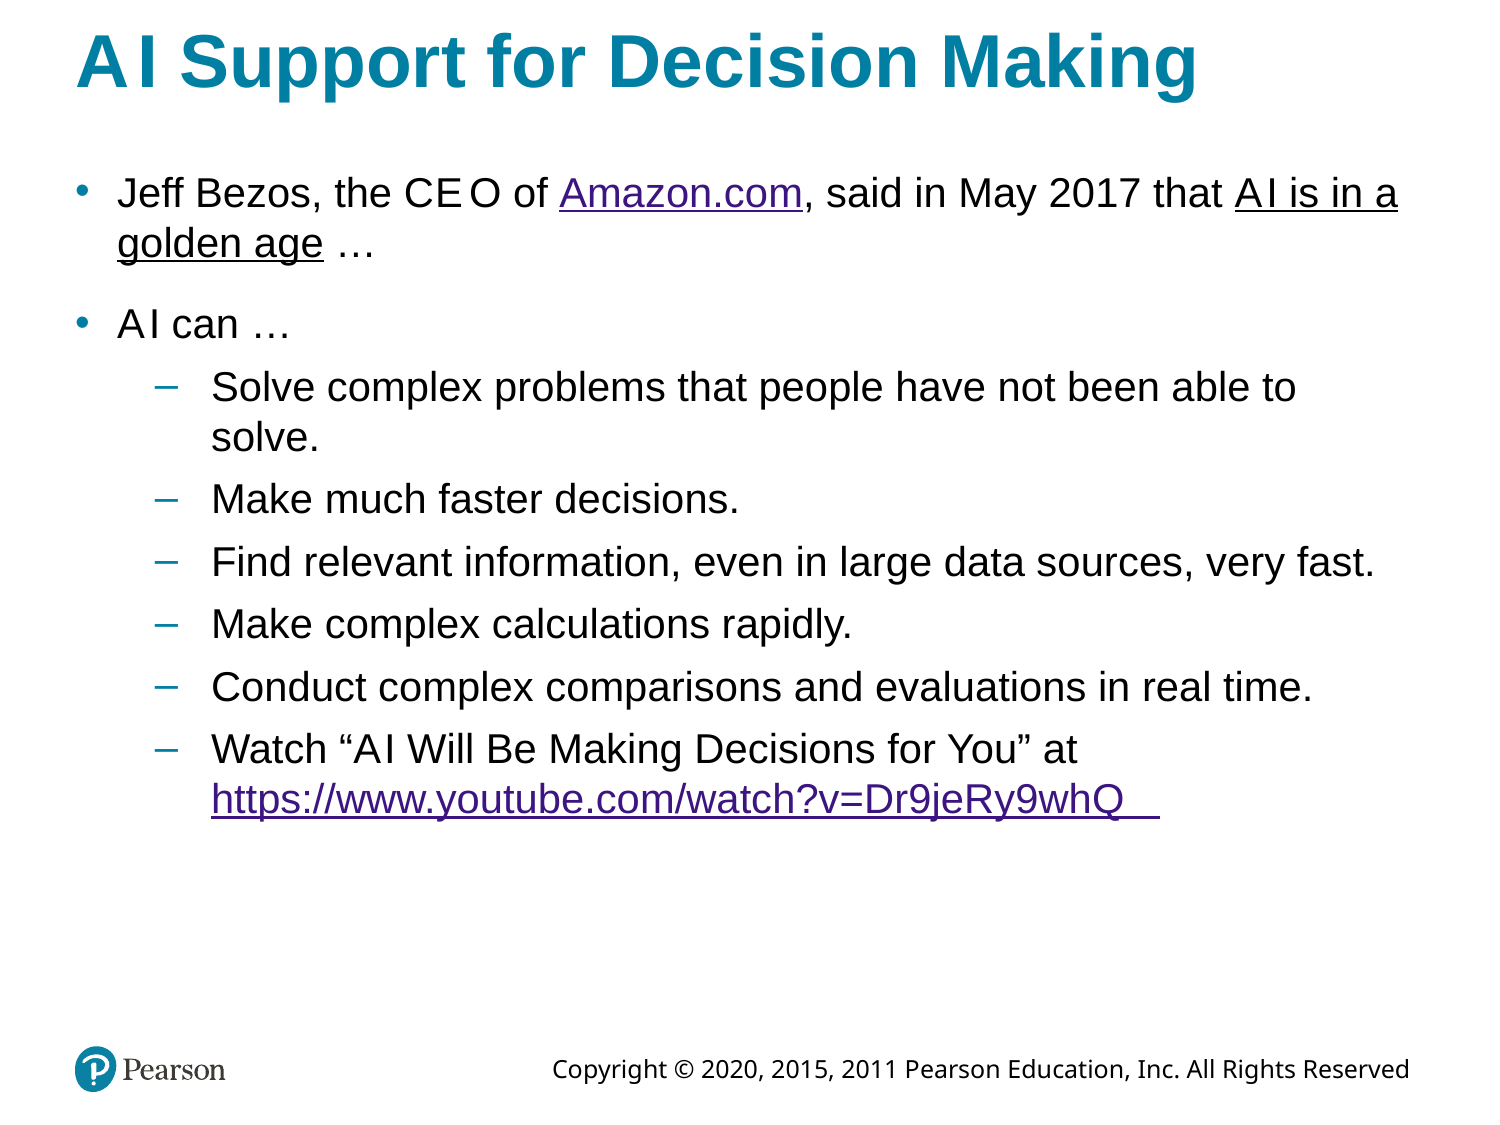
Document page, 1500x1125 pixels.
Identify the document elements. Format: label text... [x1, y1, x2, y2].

list Jeff Bezos, the C E O of Amazon.com, said in May 2017 that A I is in a golden age … A I can … Solve complex problems that people have not been able to solve. Make much faster decisions. Find relevant information, even in large data sources, very fast. Make complex calculations rapidly. Conduct complex comparisons and evaluations in real time. Watch “A I Will Be Making Decisions for You” at https://www.youtube.com/watch?v=Dr9jeRy9whQ [75, 165, 1413, 823]
title A I Support for Decision Making [75, 0, 1413, 103]
